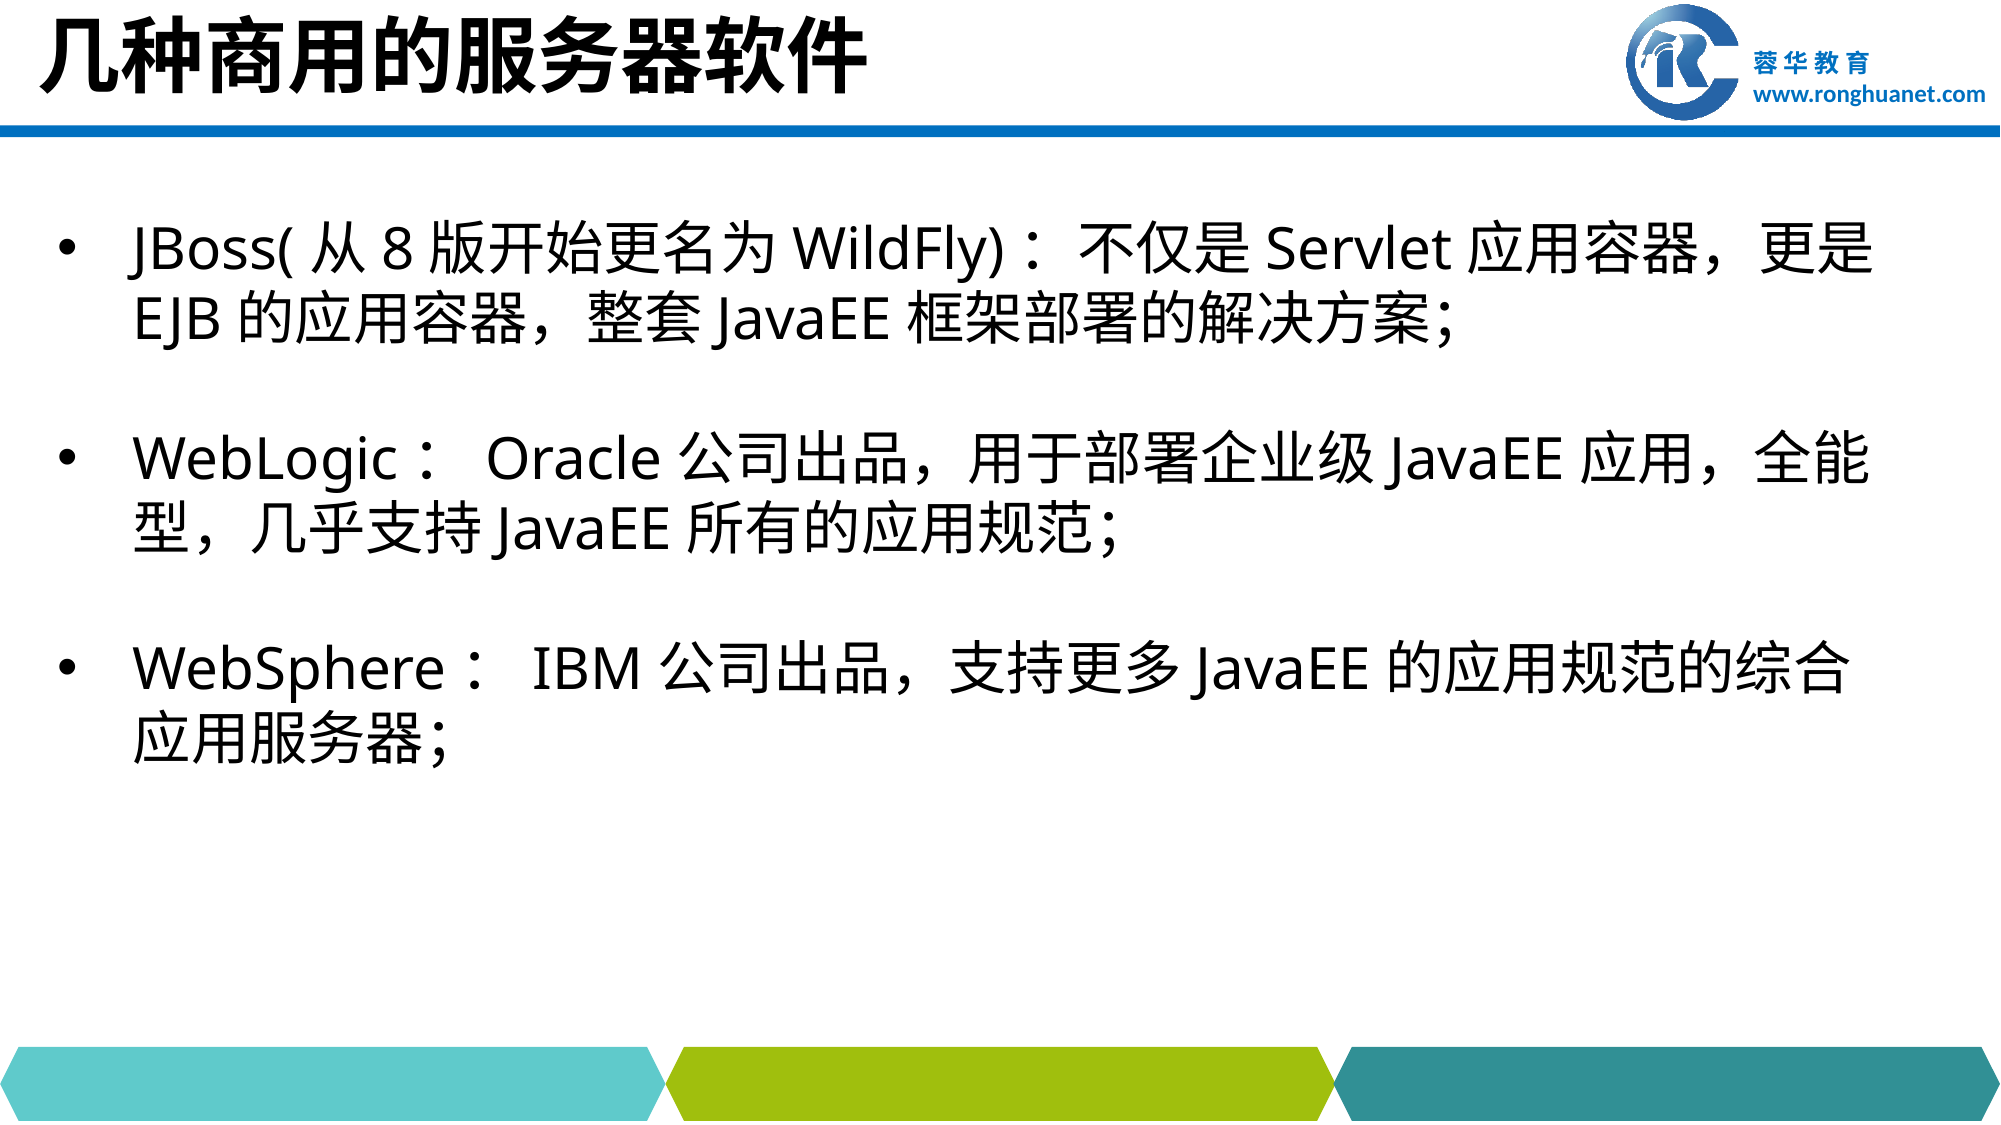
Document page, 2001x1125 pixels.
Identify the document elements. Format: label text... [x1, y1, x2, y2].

text_box JBoss(从8版开始更名为WildFly)：不仅是Servlet应用容器，更是EJB的应用容器，整套JavaEE框架部署的解决方案； WebLogic：Oracle公司出品，用于部署企业级JavaEE应用，全能型，几乎支持JavaEE所有的应用规范； WebSphere：IBM公司出品，支持更多JavaEE的应用规范的综合应用服务器； [43, 203, 1898, 779]
title 几种商用的服务器软件 [22, 0, 1591, 106]
picture [1626, 4, 1739, 132]
